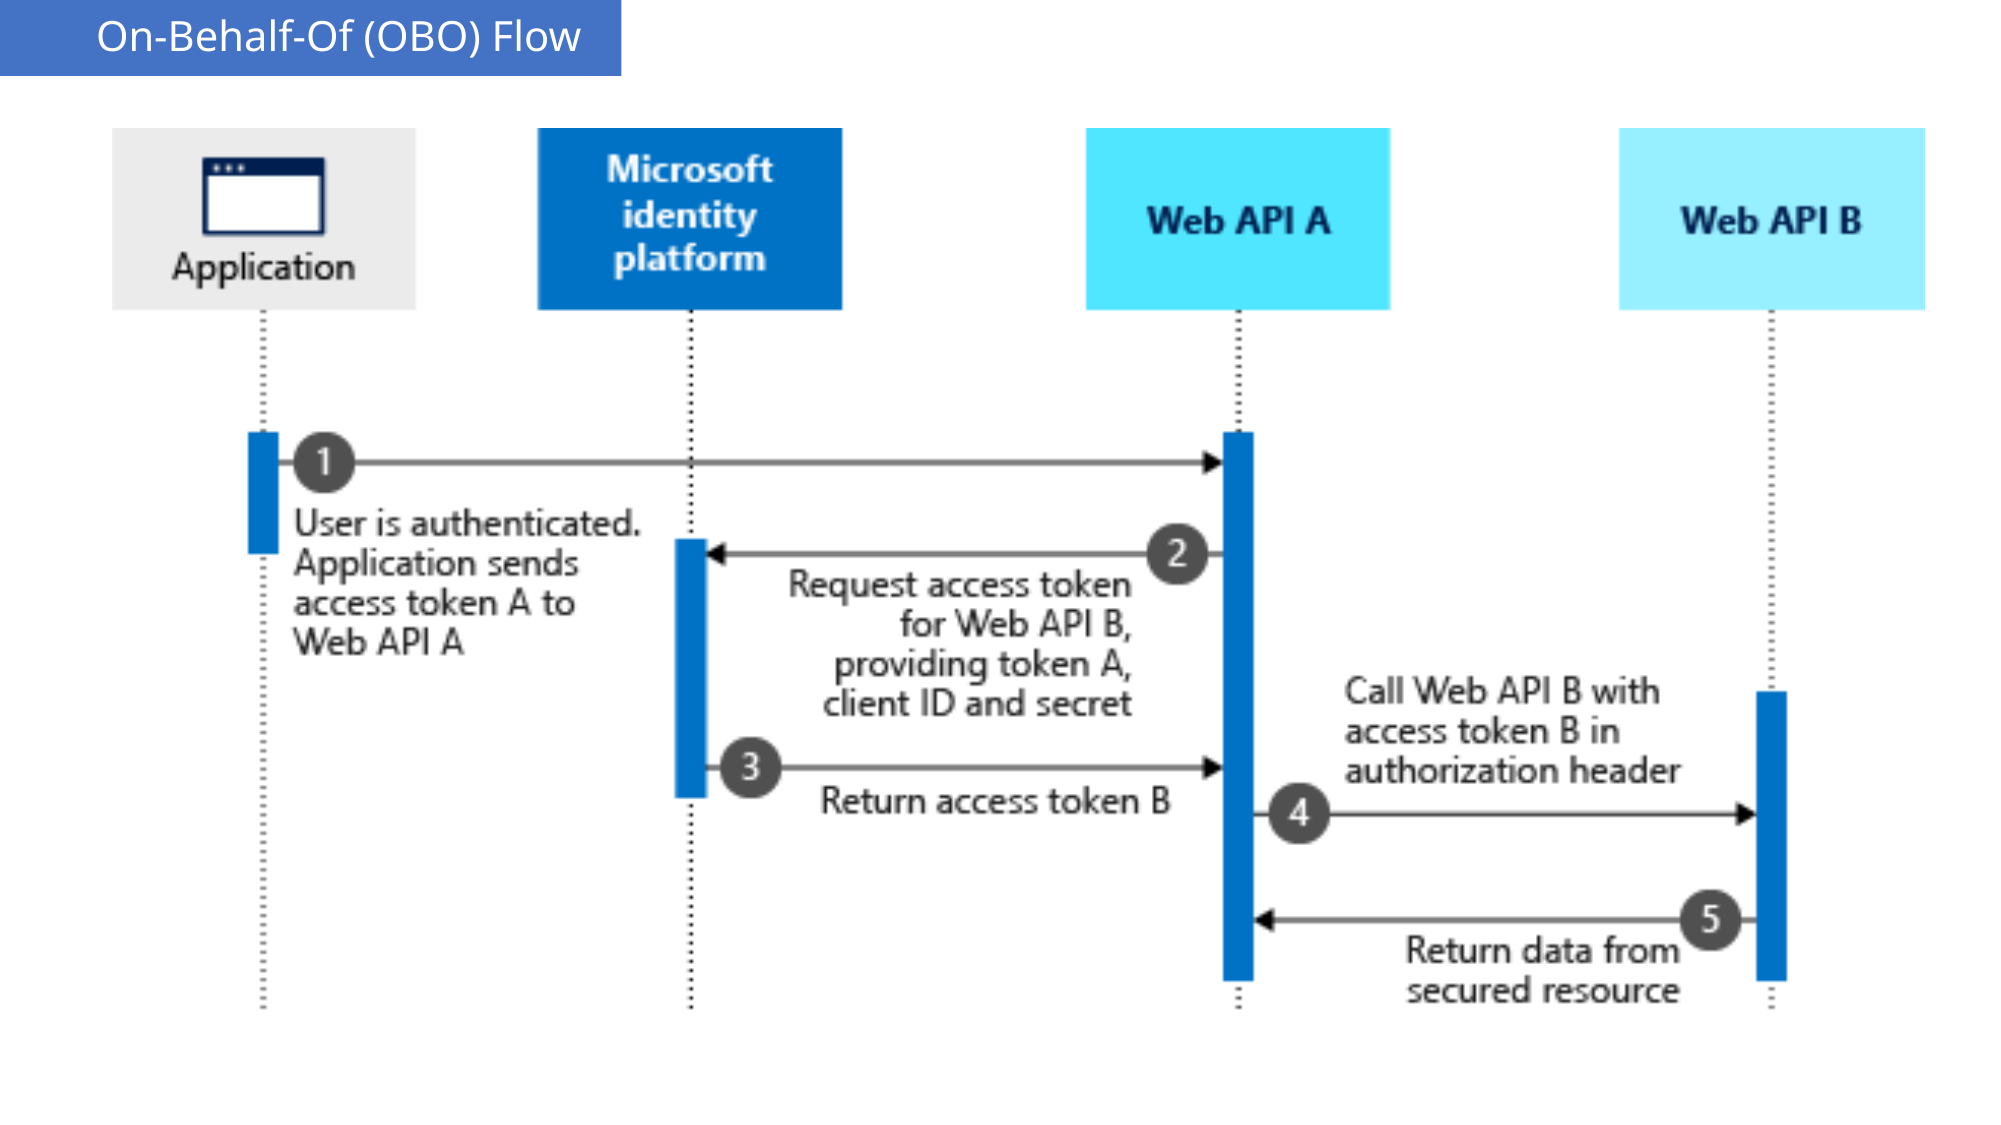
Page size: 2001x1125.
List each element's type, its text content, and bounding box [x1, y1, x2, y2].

text_box On-Behalf-Of (OBO) Flow [0, 0, 622, 76]
picture [112, 128, 1925, 1028]
